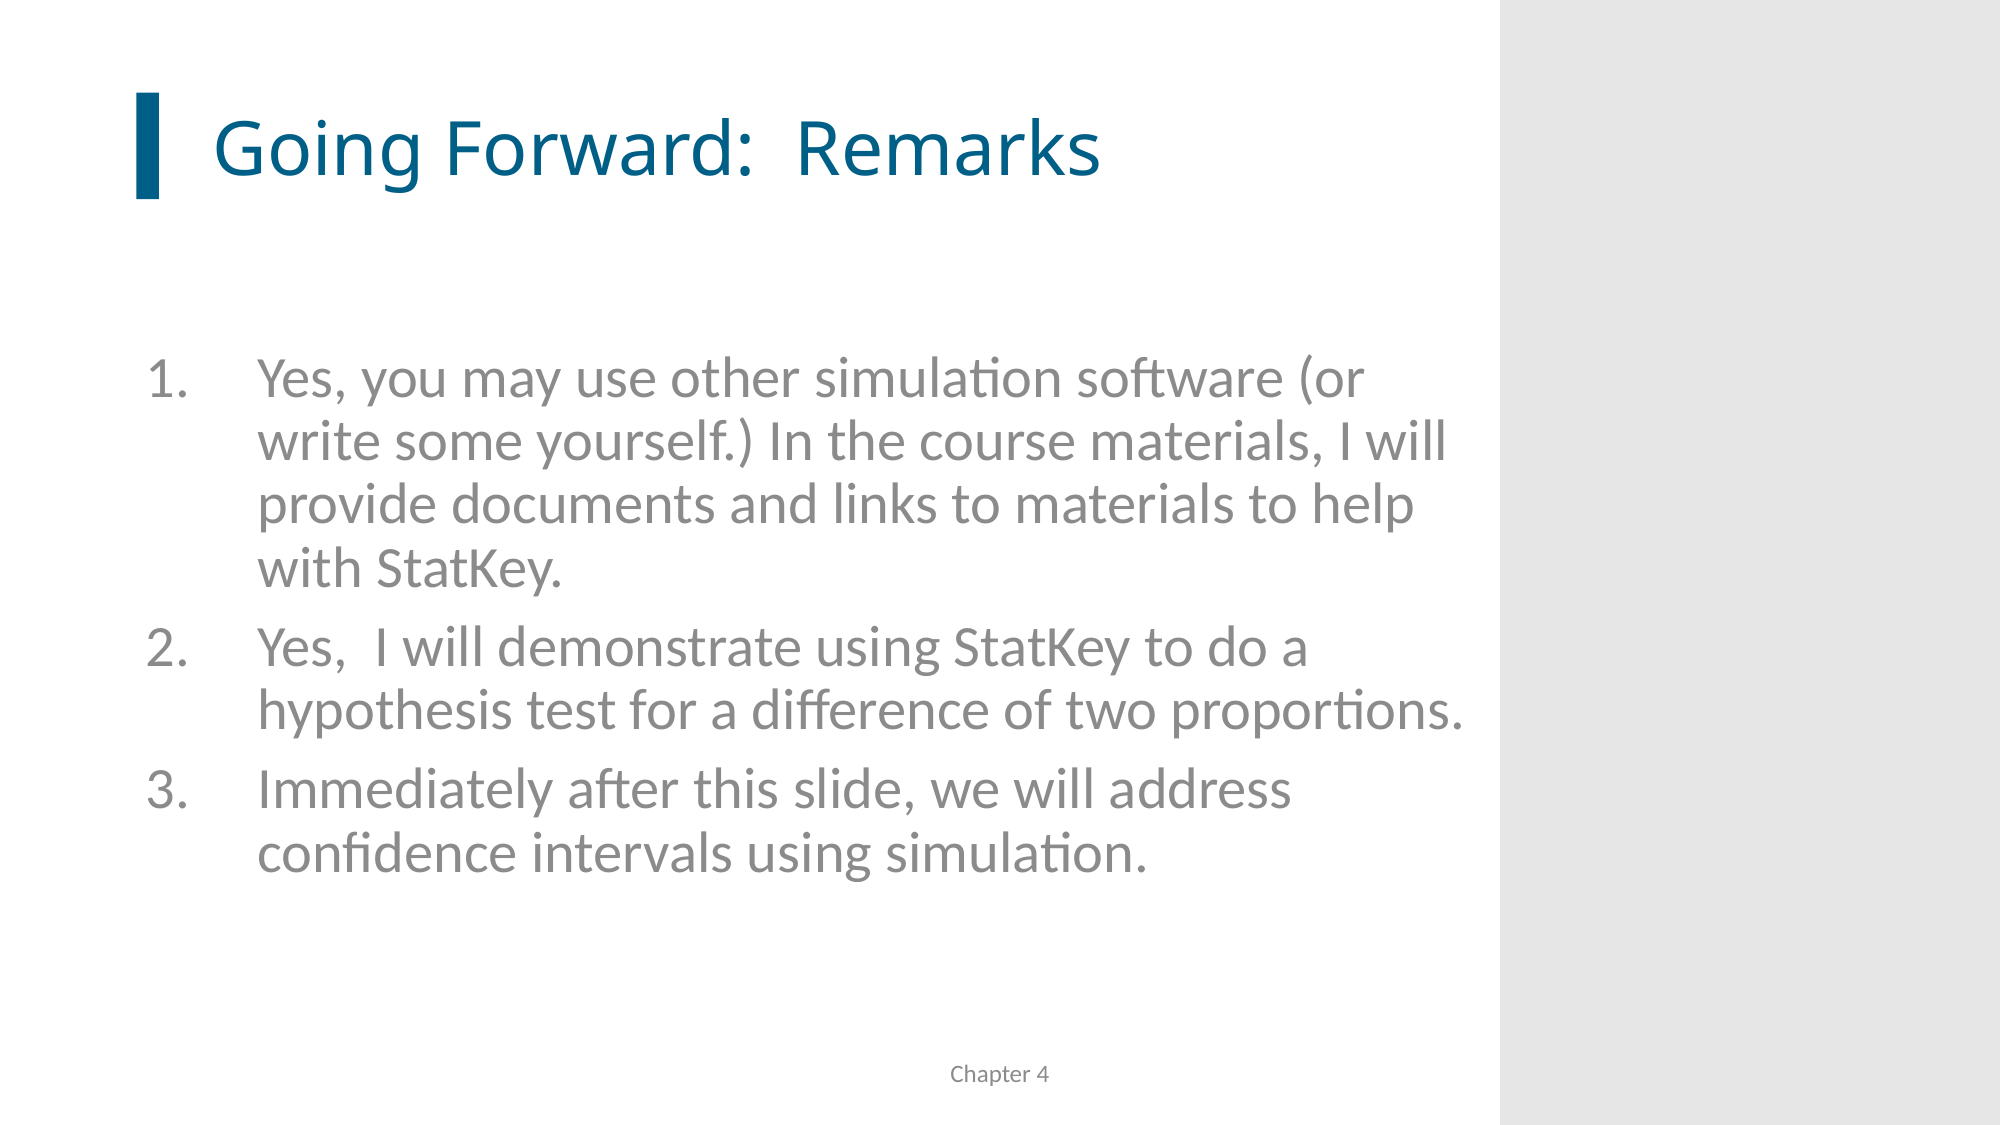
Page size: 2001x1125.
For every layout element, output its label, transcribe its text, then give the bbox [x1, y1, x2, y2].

text_box [135, 92, 160, 200]
footer Chapter 4 [662, 1042, 1338, 1103]
slide_number 47 [1412, 1042, 1863, 1103]
title Going Forward: Remarks [158, 90, 1461, 200]
text_box [1499, 0, 2000, 1125]
list Yes, you may use other simulation software (or write some yourself.) In the course materials, I will provide documents and links to materials to help with StatKey. Yes, I will demonstrate using StatKey to do a hypothesis test for a difference of two proportions. Immediately after this slide, we will address confidence intervals using simulation. [130, 260, 1499, 999]
